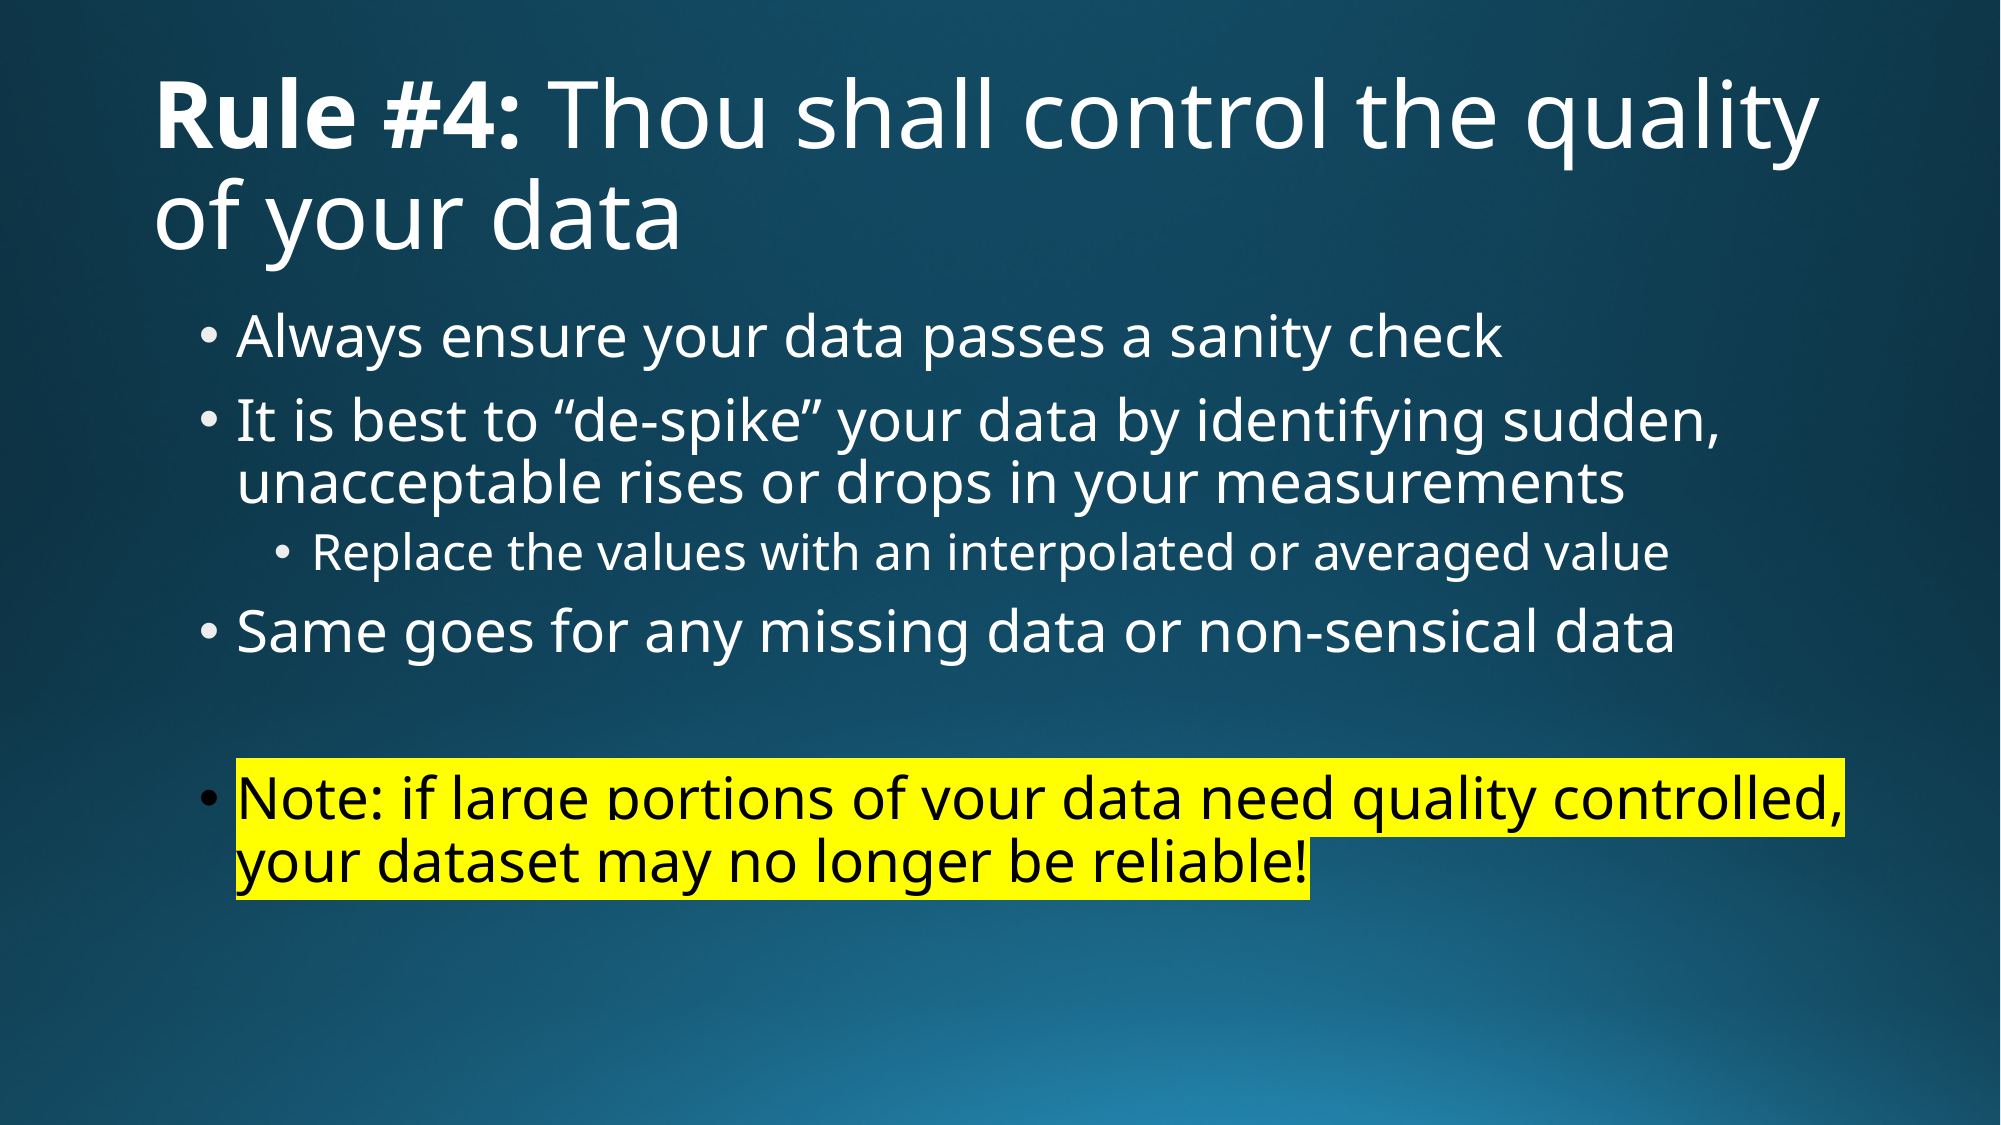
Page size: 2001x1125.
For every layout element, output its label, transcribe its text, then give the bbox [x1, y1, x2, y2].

picture [0, 0, 2001, 1125]
title Rule #4: Thou shall control the quality of your data [137, 59, 1863, 278]
list Always ensure your data passes a sanity check It is best to “de-spike” your data by identifying sudden, unacceptable rises or drops in your measurements Replace the values with an interpolated or averaged value Same goes for any missing data or non-sensical data Note: if large portions of your data need quality controlled, your dataset may no longer be reliable! [183, 299, 1863, 1014]
